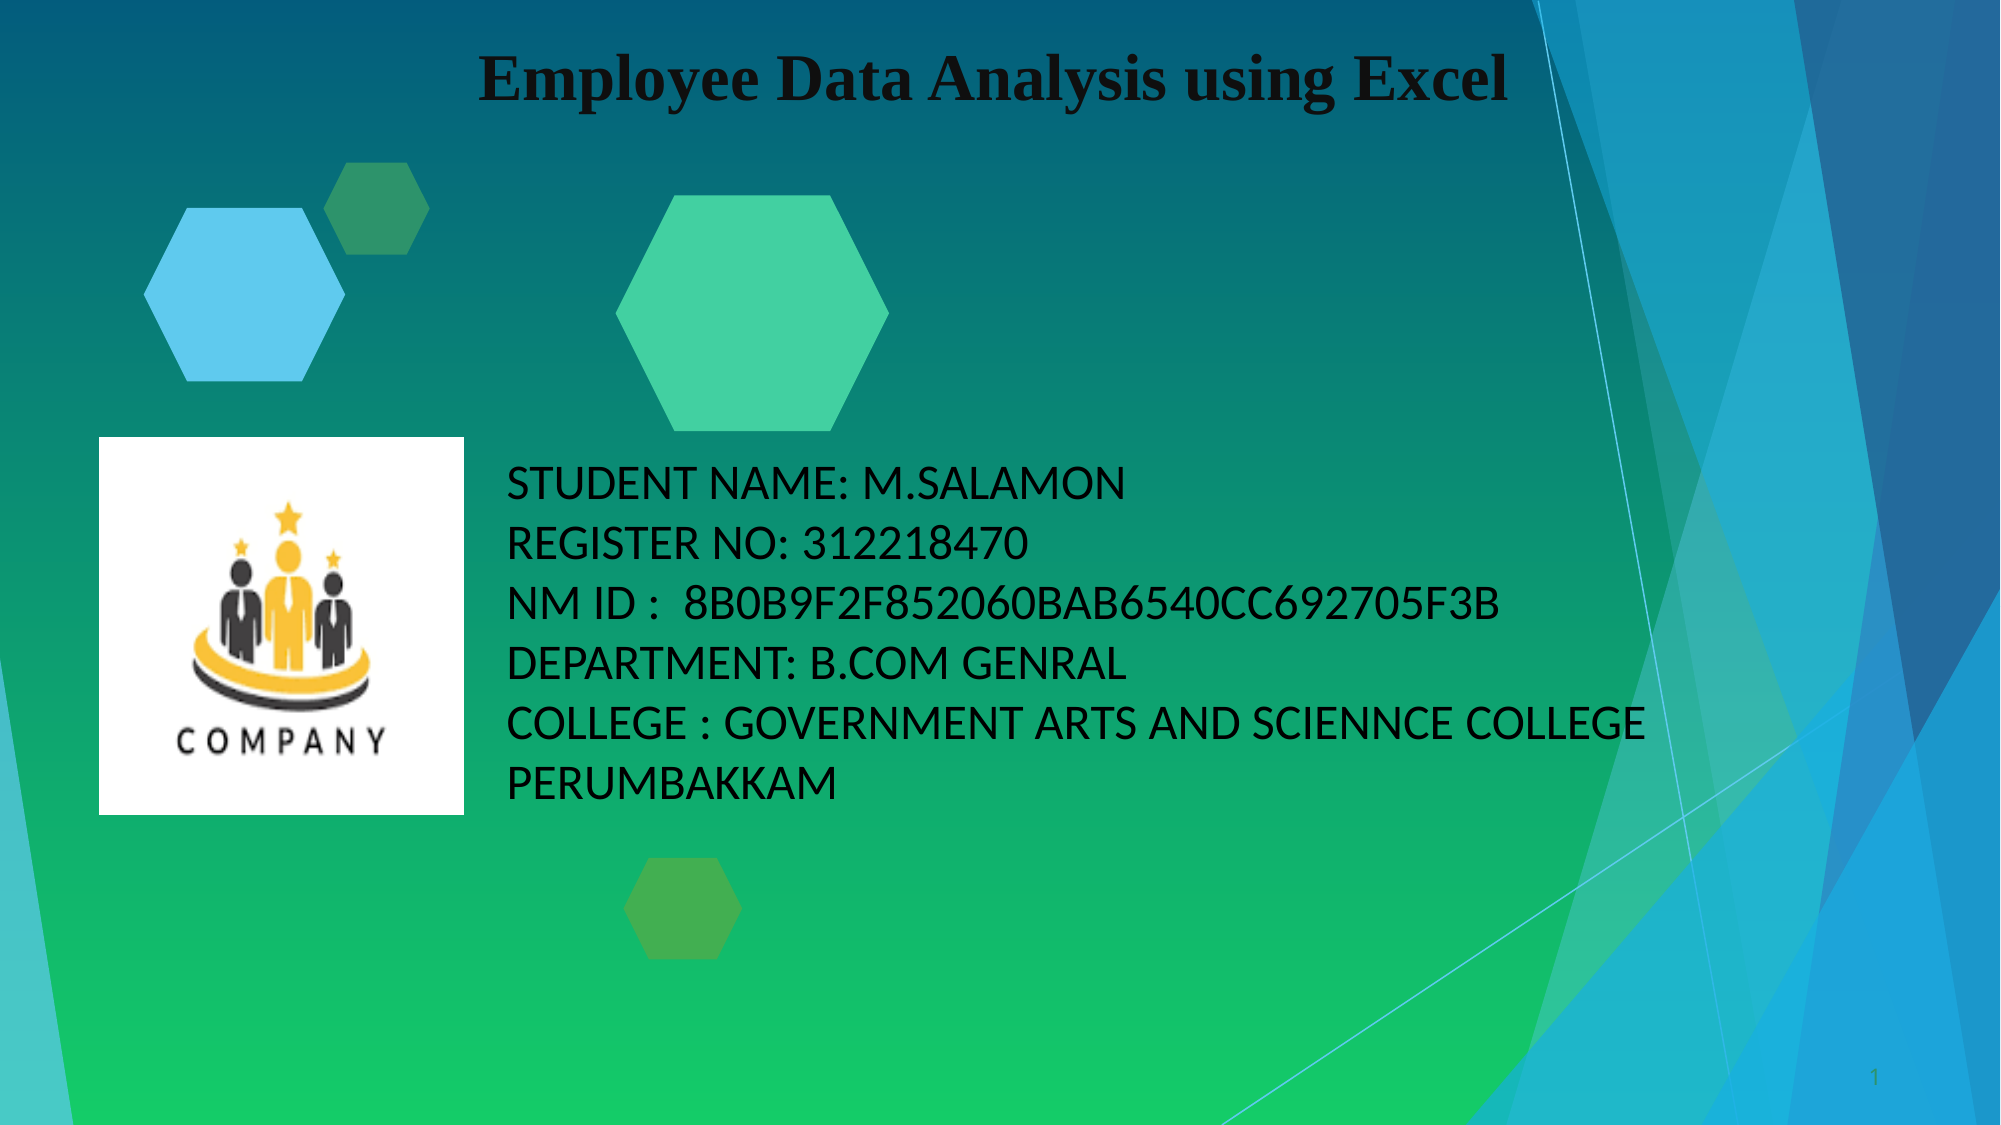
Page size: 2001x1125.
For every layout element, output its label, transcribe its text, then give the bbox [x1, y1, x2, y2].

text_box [143, 162, 430, 382]
title Employee Data Analysis using Excel [0, 30, 1813, 209]
text_box STUDENT NAME: M.SALAMON REGISTER NO: 312218470 NM ID : 8B0B9F2F852060BAB6540CC692705F3B DEPARTMENT: B.COM GENRAL COLLEGE : GOVERNMENT ARTS AND SCIENNCE COLLEGE PERUMBAKKAM [491, 442, 1926, 983]
slide_number 1 [1861, 983, 1888, 1125]
picture [99, 437, 464, 815]
text_box [615, 209, 890, 432]
